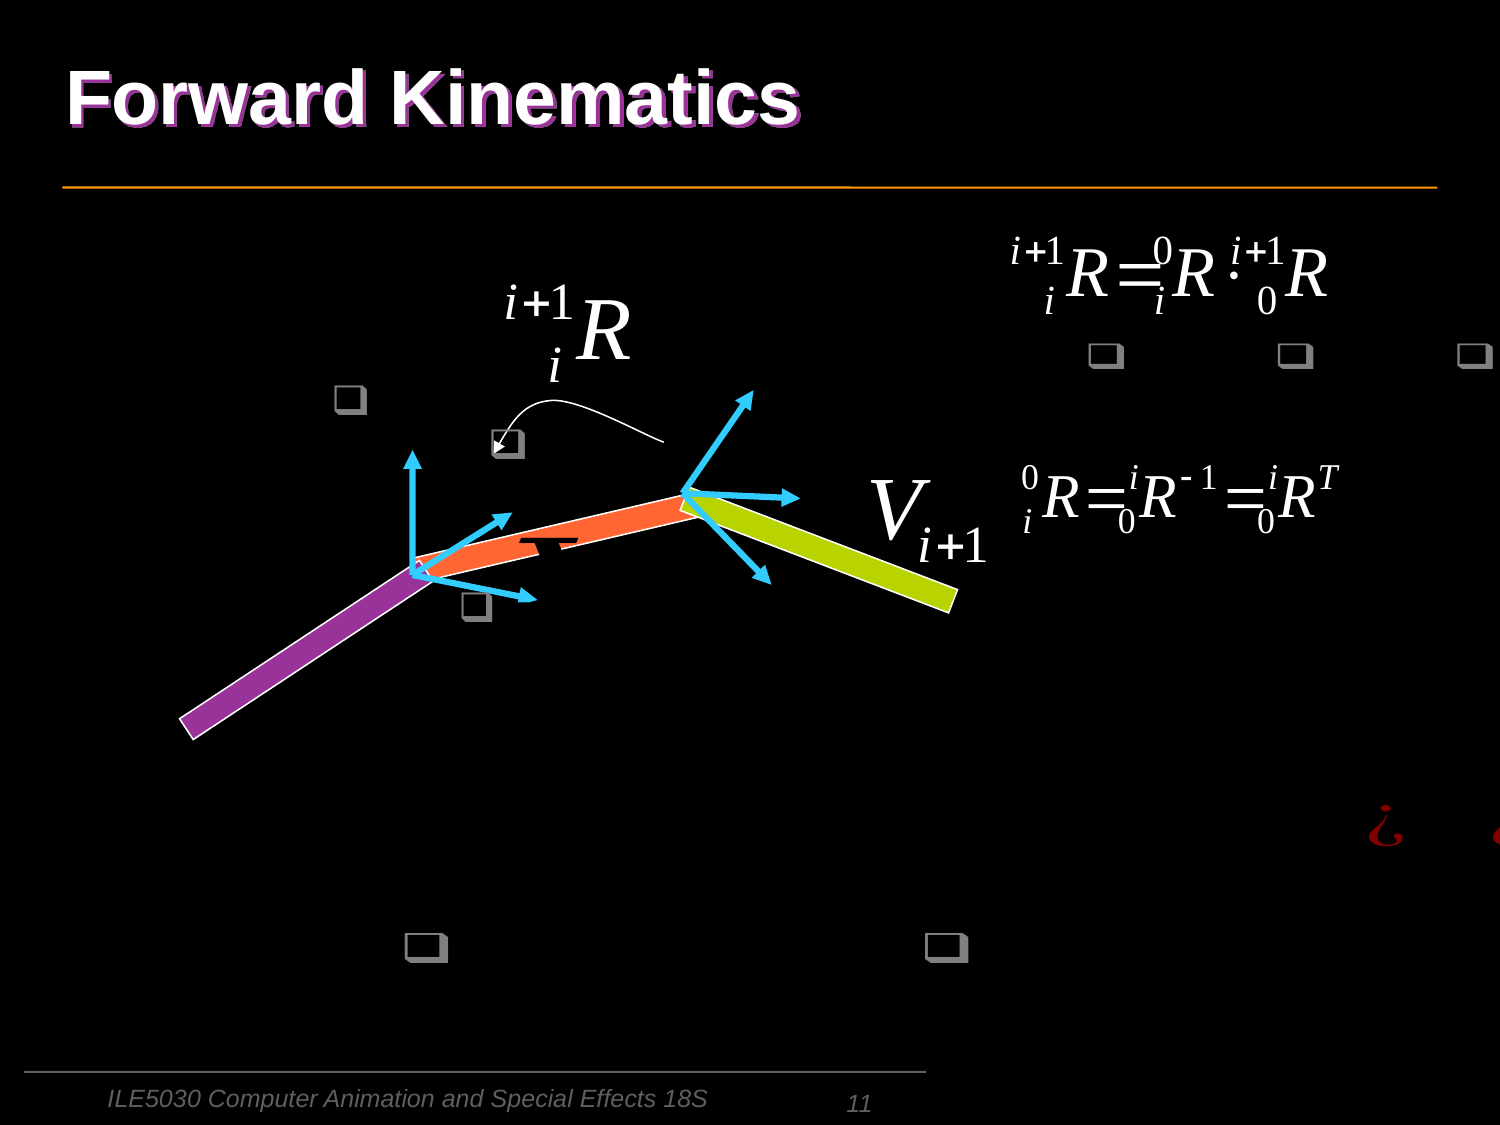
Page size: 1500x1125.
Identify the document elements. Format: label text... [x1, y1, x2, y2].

text_box [493, 431, 518, 448]
text_box [179, 568, 407, 740]
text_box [999, 219, 1338, 330]
footer ILE5030 Computer Animation and Special Effects 18S [92, 1074, 838, 1125]
text_box [508, 409, 664, 451]
text_box [891, 591, 957, 613]
text_box [680, 500, 694, 516]
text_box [490, 262, 644, 401]
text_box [1012, 449, 1353, 547]
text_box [412, 449, 538, 601]
title Forward Kinematics [50, 0, 1150, 188]
text_box [541, 495, 694, 550]
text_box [862, 449, 1002, 582]
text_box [699, 412, 826, 563]
text_box [828, 540, 857, 578]
slide_number 11 [537, 1084, 888, 1125]
